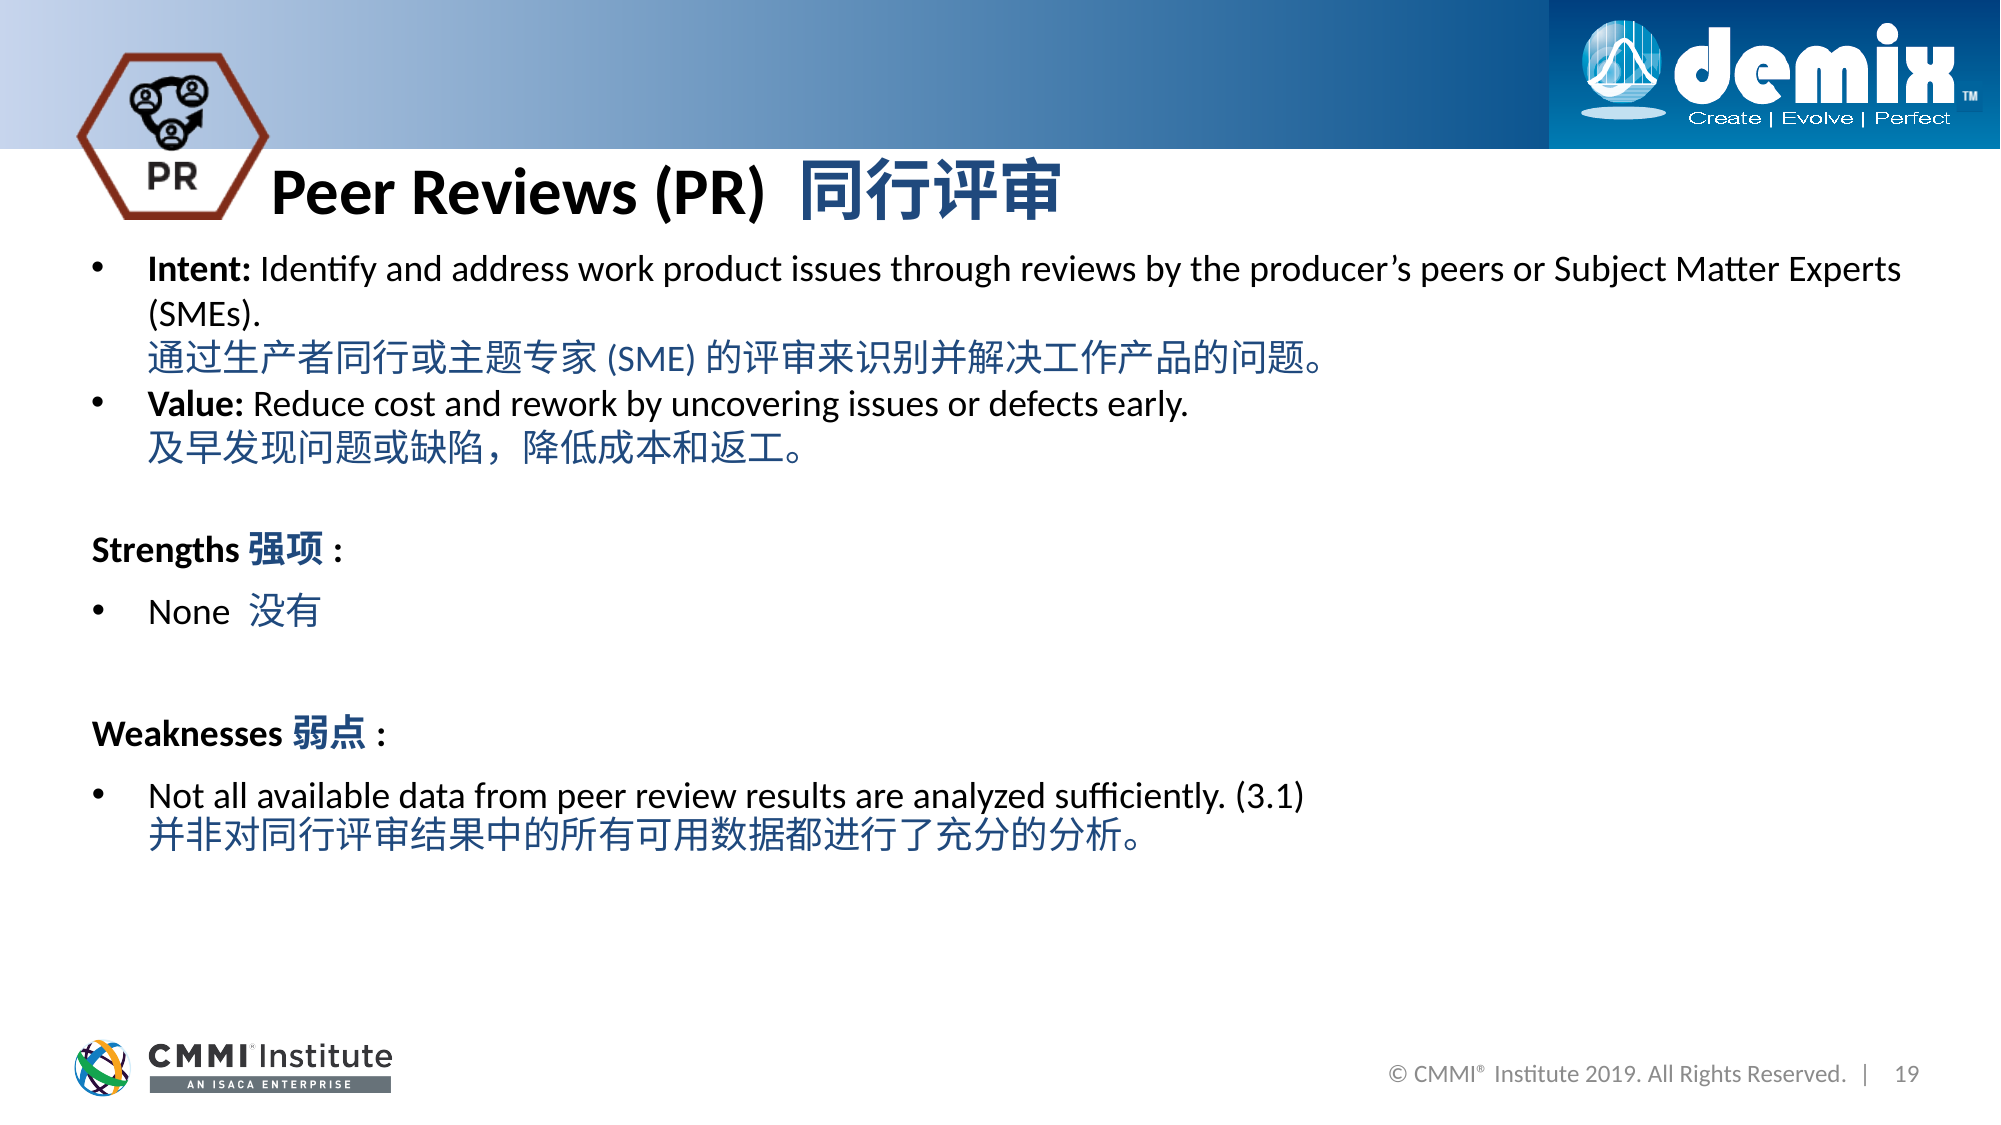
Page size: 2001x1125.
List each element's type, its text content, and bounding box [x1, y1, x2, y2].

title Peer Reviews (PR) 同行评审 [255, 148, 1900, 236]
list Strengths强项: None 没有 Weaknesses弱点: Not all available data from peer review results are analyzed sufficiently. (3.1) 并非对同行评审结果中的所有可用数据都进行了充分的分析。 [76, 523, 1925, 1032]
picture [41, 993, 439, 1125]
text_box Intent: Identify and address work product issues through reviews by the producer’s peers or Subject Matter Experts (SMEs). 通过生产者同行或主题专家(SME)的评审来识别并解决工作产品的问题。 Value: Reduce cost and rework by uncovering issues or defects early. 及早发现问题或缺陷，降低成本和返工。 [76, 236, 1925, 477]
picture [1549, 0, 2000, 111]
picture [76, 52, 271, 220]
picture [1582, 106, 1665, 119]
